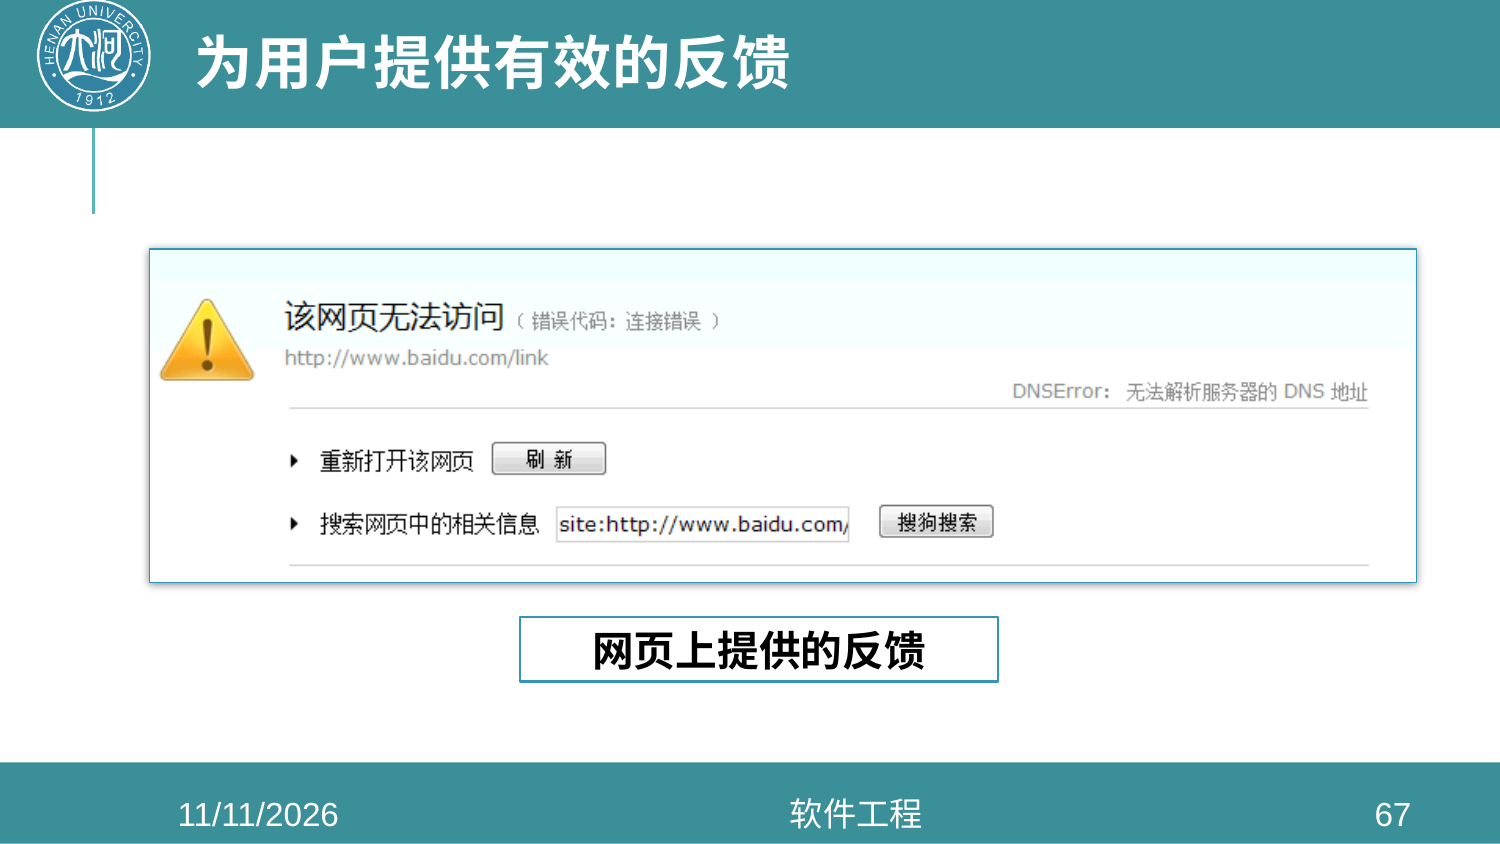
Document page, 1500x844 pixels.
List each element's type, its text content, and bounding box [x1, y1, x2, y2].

slide_number 67 [1333, 796, 1454, 830]
text_box 网页上提供的反馈 [519, 616, 999, 683]
title 为用户提供有效的反馈 [179, 0, 1454, 136]
picture [149, 249, 1416, 583]
footer 软件工程 [391, 796, 1322, 830]
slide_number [126, 796, 391, 830]
